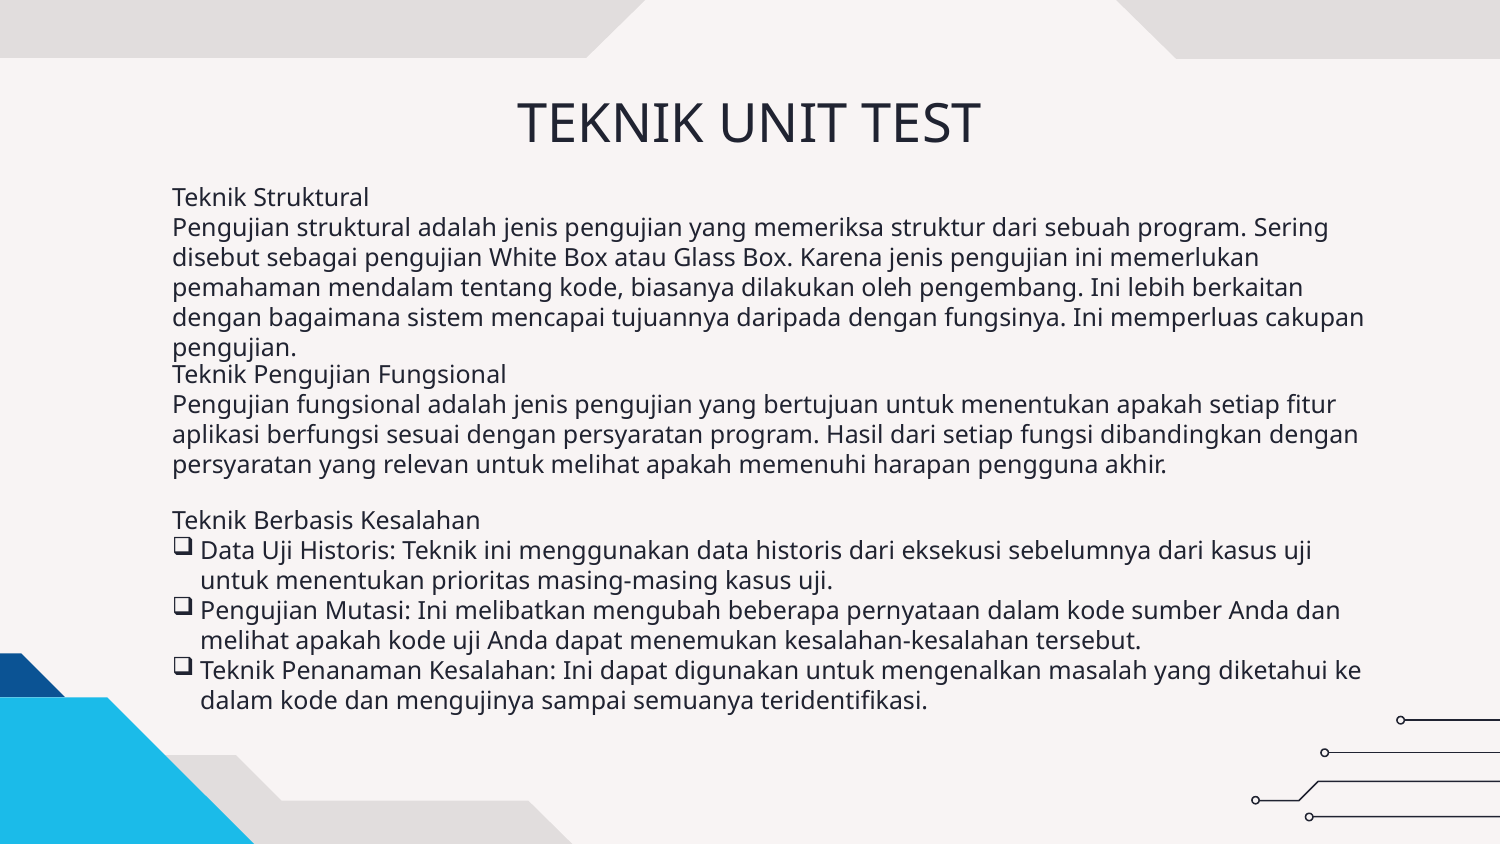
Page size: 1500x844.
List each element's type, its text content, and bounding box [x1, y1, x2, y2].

subtitle Teknik Struktural Pengujian struktural adalah jenis pengujian yang memeriksa struktur dari sebuah program. Sering disebut sebagai pengujian White Box atau Glass Box. Karena jenis pengujian ini memerlukan pemahaman mendalam tentang kode, biasanya dilakukan oleh pengembang. Ini lebih berkaitan dengan bagaimana sistem mencapai tujuannya daripada dengan fungsinya. Ini memperluas cakupan pengujian. [157, 166, 1382, 344]
subtitle Teknik Pengujian Fungsional Pengujian fungsional adalah jenis pengujian yang bertujuan untuk menentukan apakah setiap fitur aplikasi berfungsi sesuai dengan persyaratan program. Hasil dari setiap fungsi dibandingkan dengan persyaratan yang relevan untuk melihat apakah memenuhi harapan pengguna akhir. [157, 344, 1382, 489]
text_box Teknik Berbasis Kesalahan Data Uji Historis: Teknik ini menggunakan data historis dari eksekusi sebelumnya dari kasus uji untuk menentukan prioritas masing-masing kasus uji. Pengujian Mutasi: Ini melibatkan mengubah beberapa pernyataan dalam kode sumber Anda dan melihat apakah kode uji Anda dapat menemukan kesalahan-kesalahan tersebut. Teknik Penanaman Kesalahan: Ini dapat digunakan untuk mengenalkan masalah yang diketahui ke dalam kode dan mengujinya sampai semuanya teridentifikasi. [157, 489, 1382, 637]
title TEKNIK UNIT TEST [118, 72, 1382, 167]
